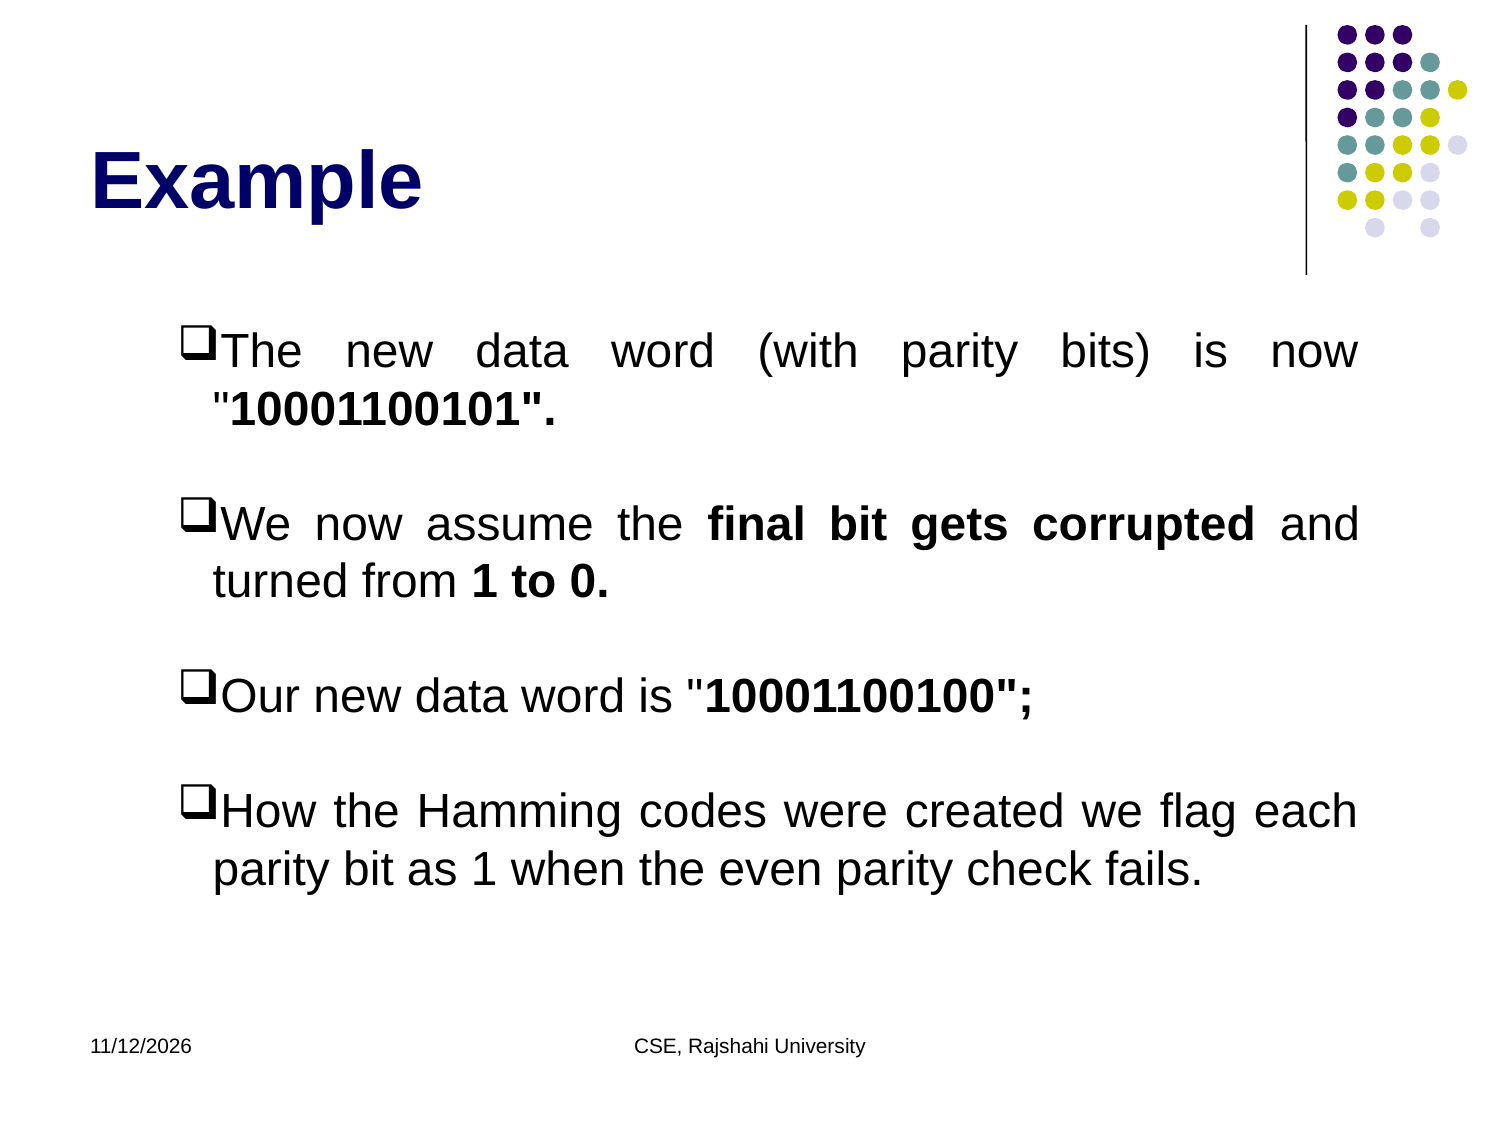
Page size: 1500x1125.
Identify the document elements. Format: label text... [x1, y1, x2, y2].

title Example [75, 20, 1313, 233]
text_box The new data word (with parity bits) is now "10001100101". We now assume the final bit gets corrupted and turned from 1 to 0. Our new data word is "10001100100"; How the Hamming codes were created we flag each parity bit as 1 when the even parity check fails. [162, 312, 1375, 960]
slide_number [75, 1025, 425, 1100]
footer CSE, Rajshahi University [512, 1025, 988, 1100]
